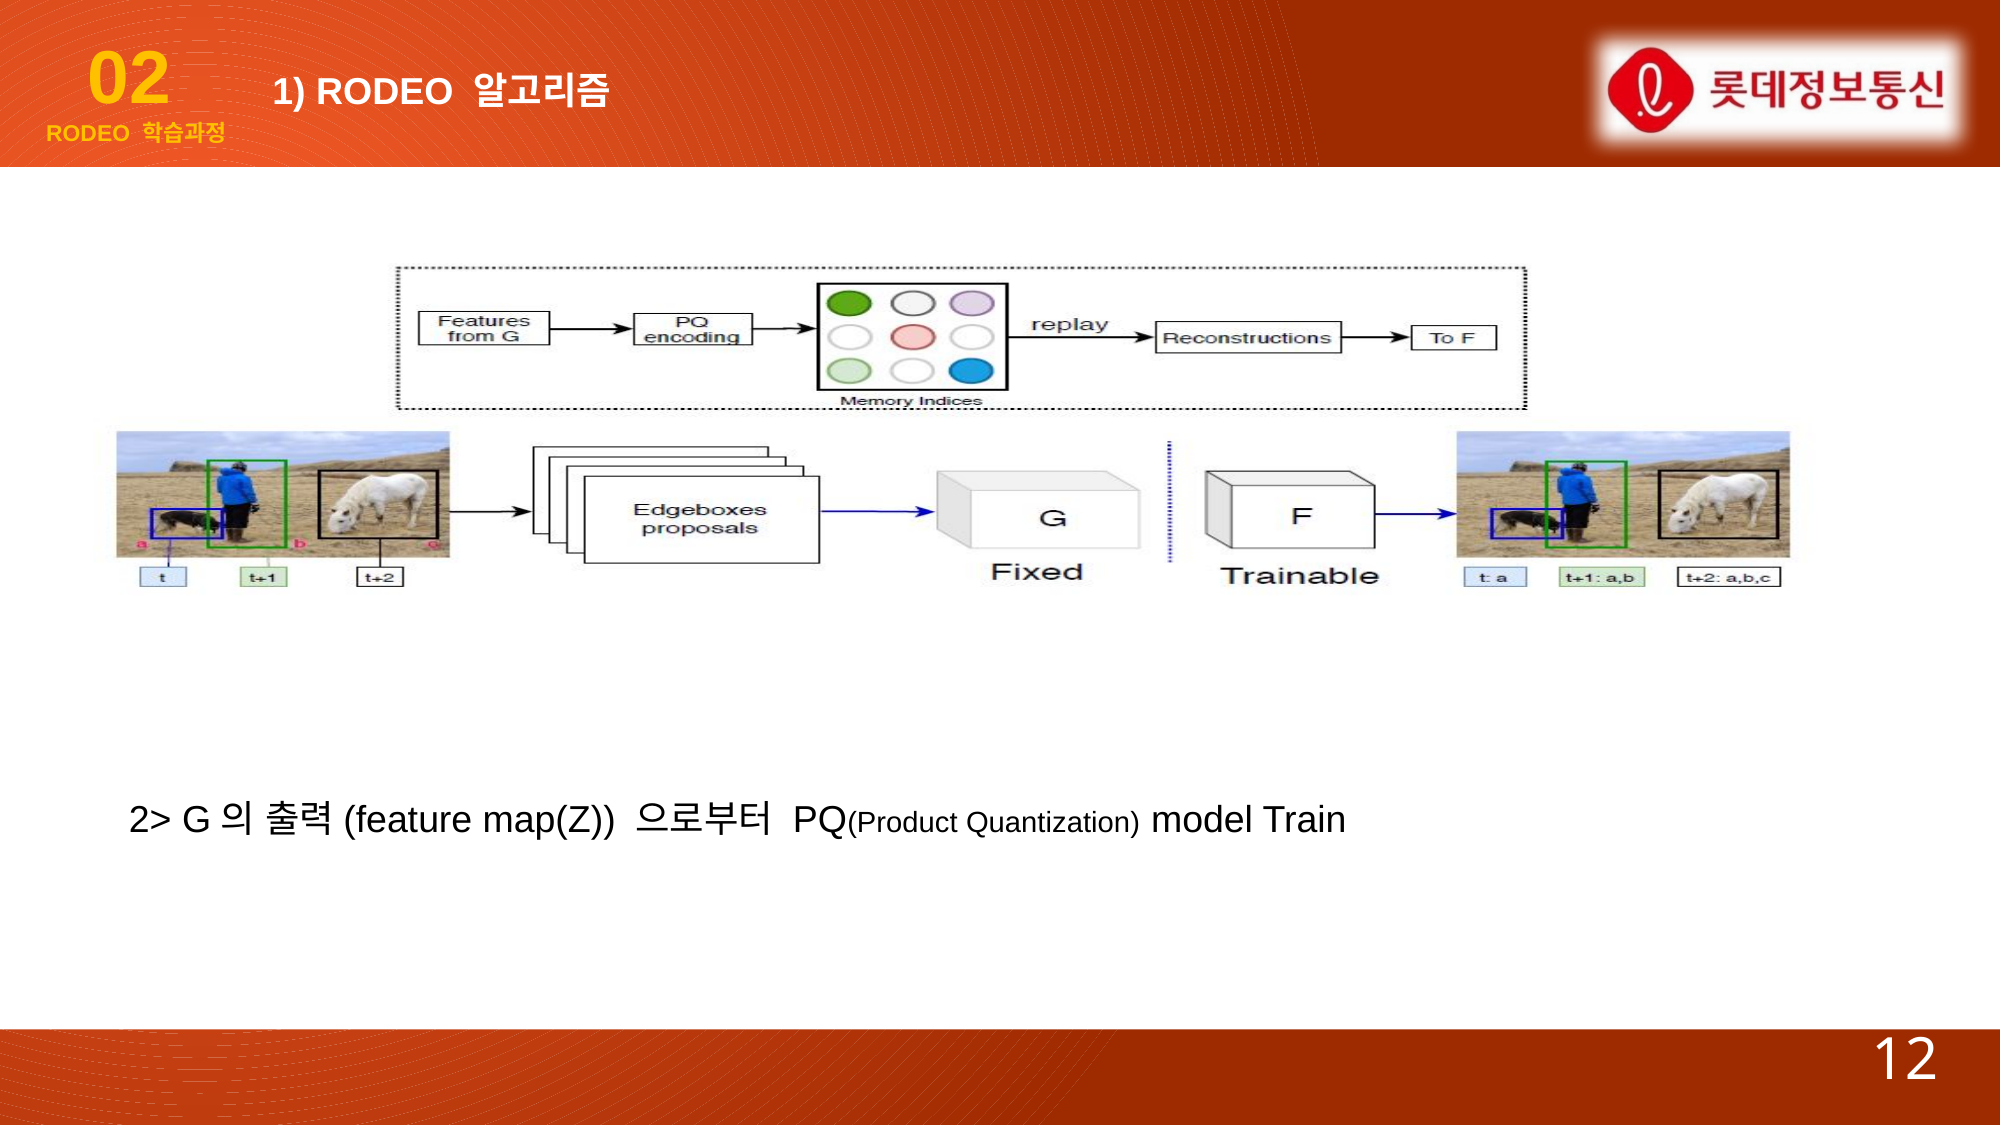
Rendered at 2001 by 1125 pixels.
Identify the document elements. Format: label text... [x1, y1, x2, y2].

picture [93, 255, 1819, 599]
slide_number 12 [1842, 1047, 1967, 1108]
text_box 2> G의 출력(feature map(Z)) 으로부터 PQ(Product Quantization) model Train [114, 742, 1839, 847]
text_box 02 RODEO 학습과정 [30, 25, 852, 149]
picture [1578, 18, 1981, 162]
text_box [0, 166, 2000, 1031]
